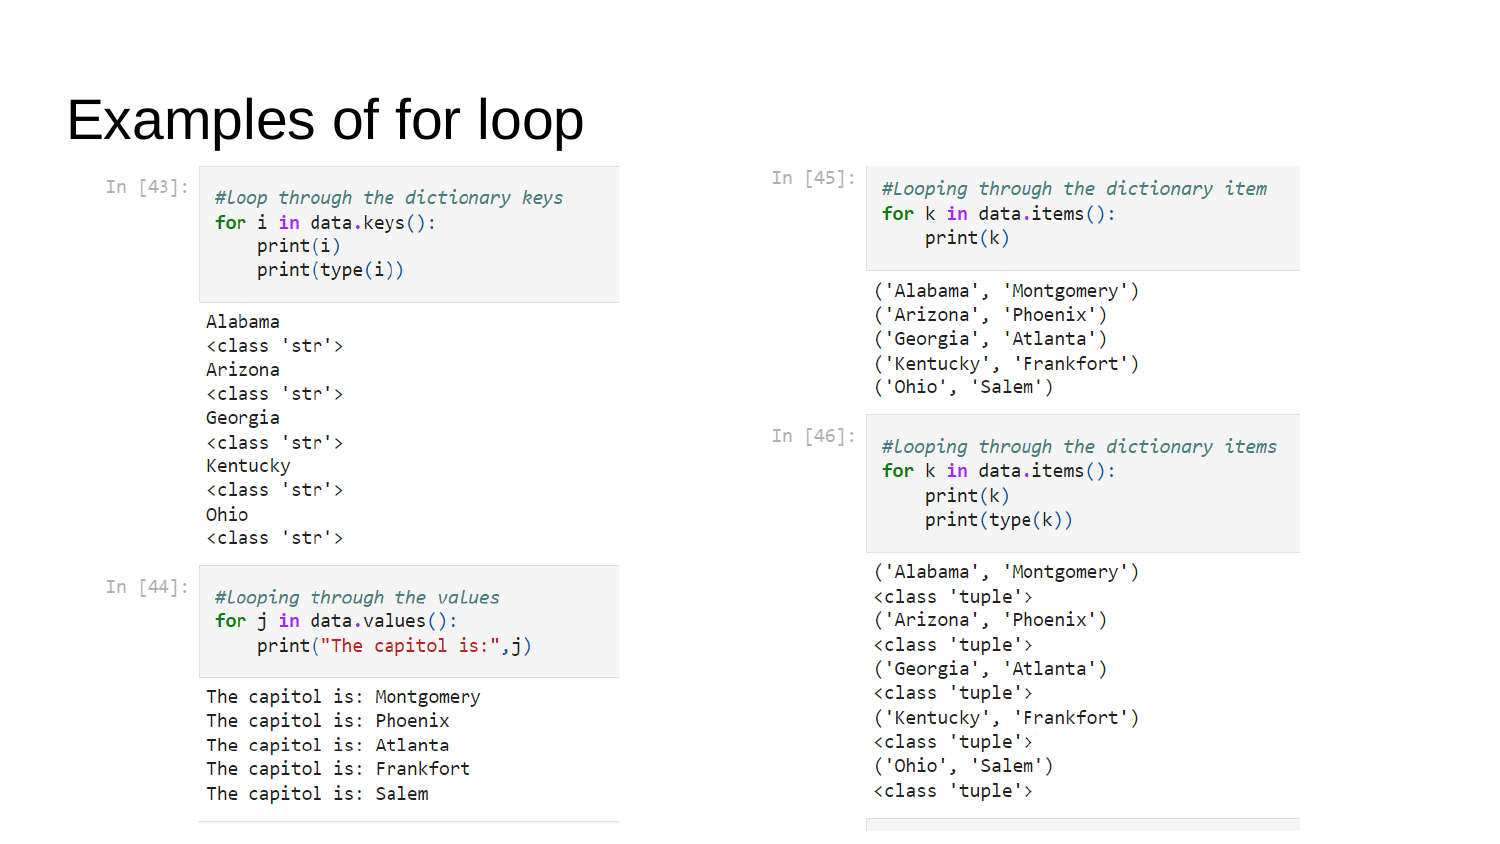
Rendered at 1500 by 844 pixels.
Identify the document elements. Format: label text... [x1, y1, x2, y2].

picture [758, 166, 1301, 831]
title Examples of for loop [51, 72, 1449, 167]
picture [88, 166, 620, 823]
